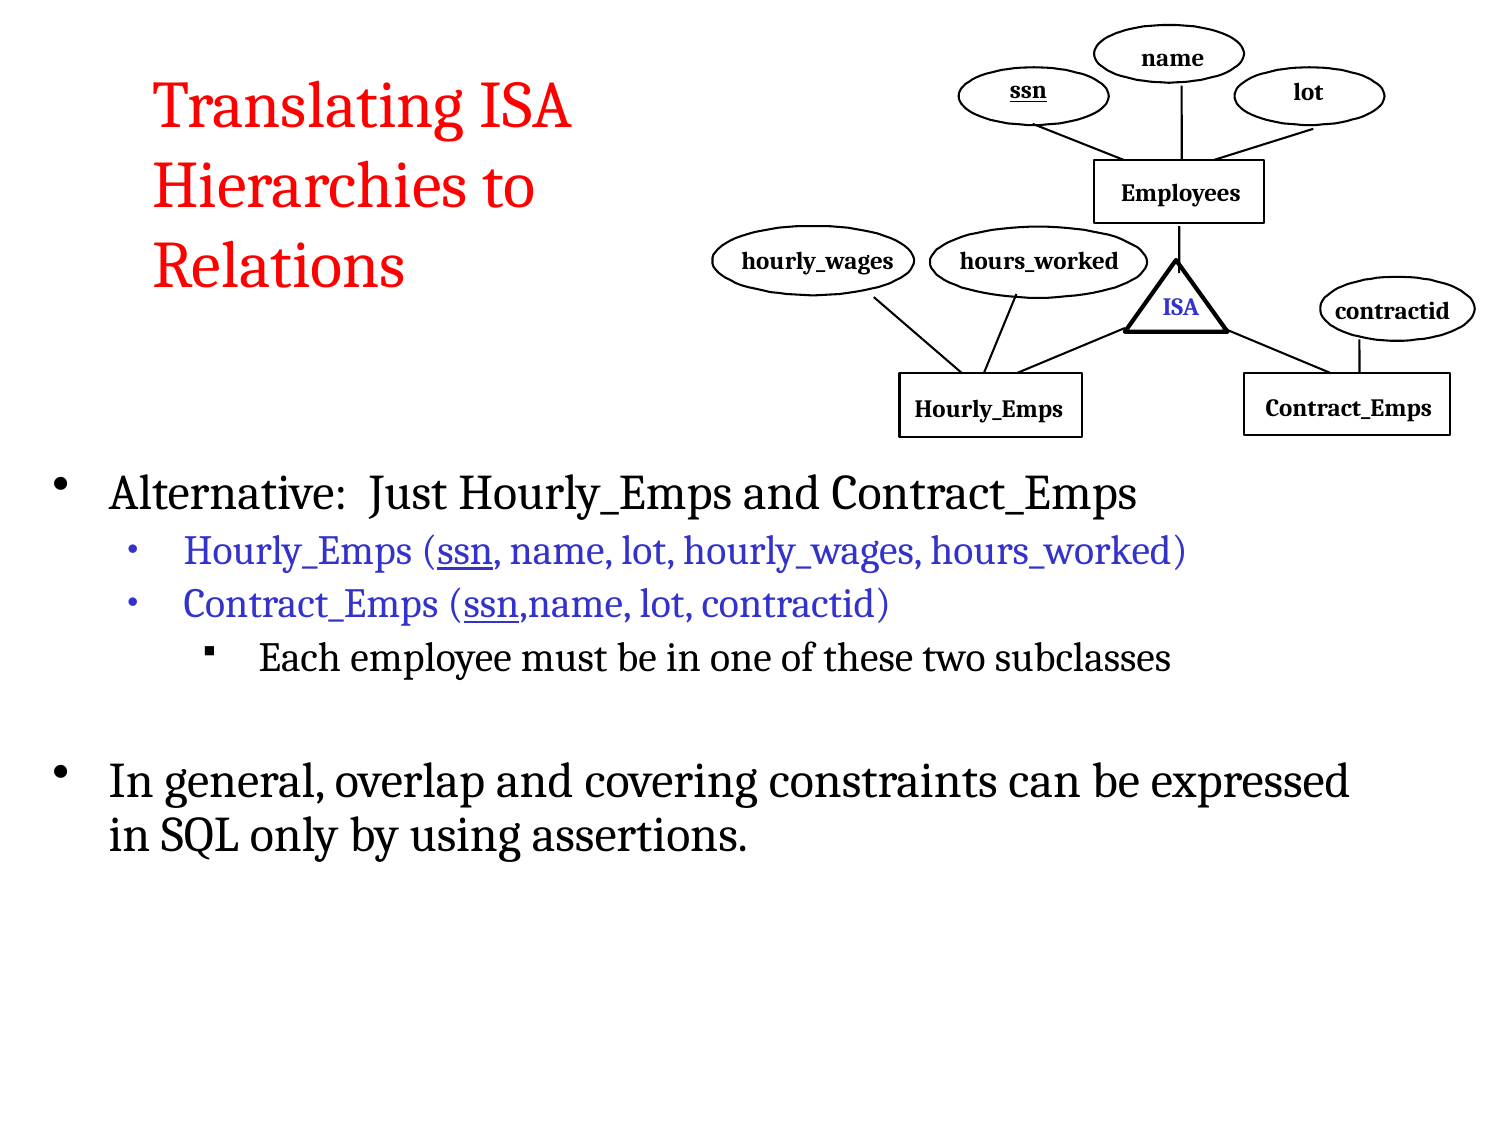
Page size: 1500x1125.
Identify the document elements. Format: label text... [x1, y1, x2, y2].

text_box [712, 24, 1476, 438]
text_box Alternative: Just Hourly_Emps and Contract_Emps Hourly_Emps (ssn, name, lot, hourly_wages, hours_worked) Contract_Emps (ssn,name, lot, contractid) Each employee must be in one of these two subclasses In general, overlap and covering constraints can be expressed in SQL only by using assertions. [37, 324, 1400, 1063]
text_box Translating ISA Hierarchies to Relations [137, 62, 650, 300]
